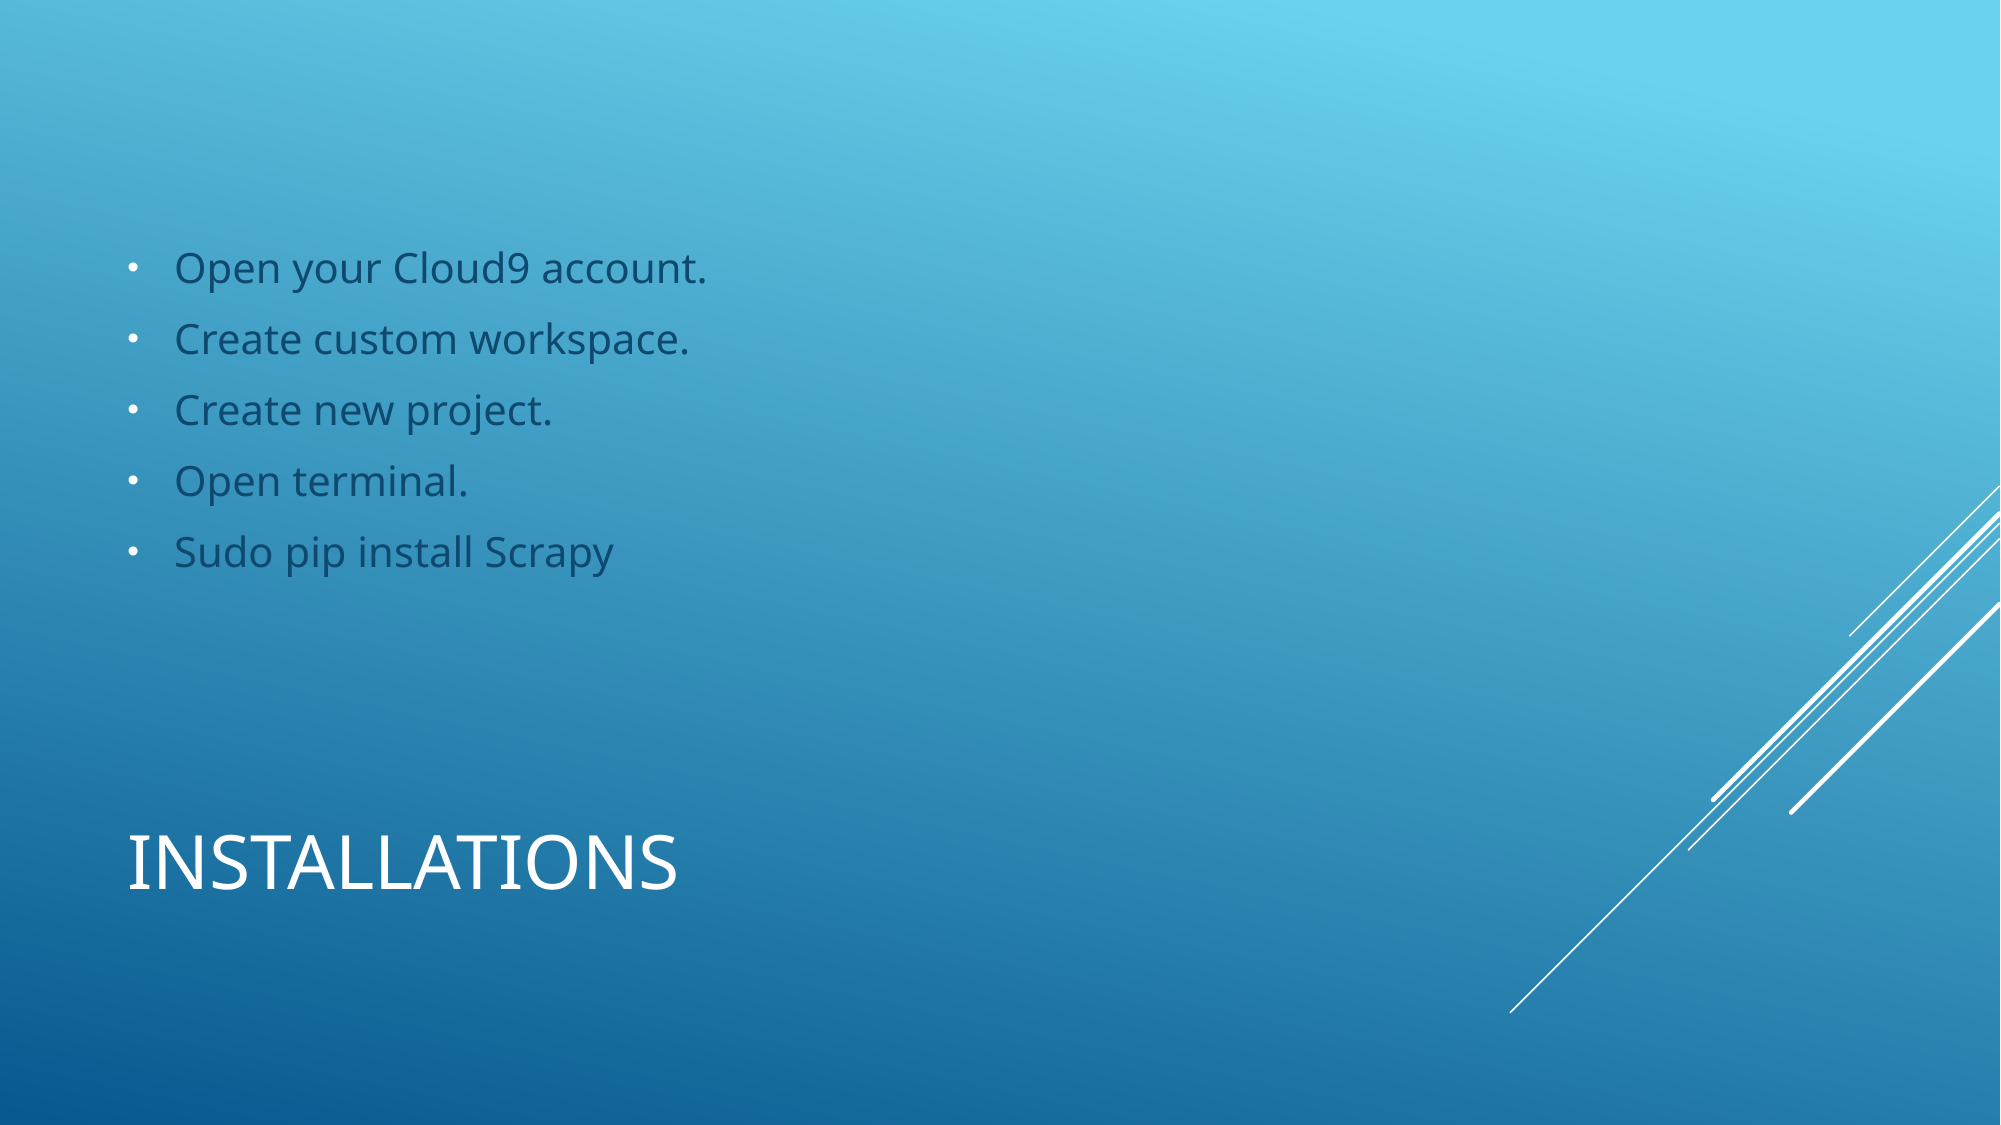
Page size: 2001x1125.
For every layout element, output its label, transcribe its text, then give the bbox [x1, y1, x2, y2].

list Open your Cloud9 account. Create custom workspace. Create new project. Open terminal. Sudo pip install Scrapy [112, 112, 1513, 706]
title Installations [112, 736, 1513, 984]
